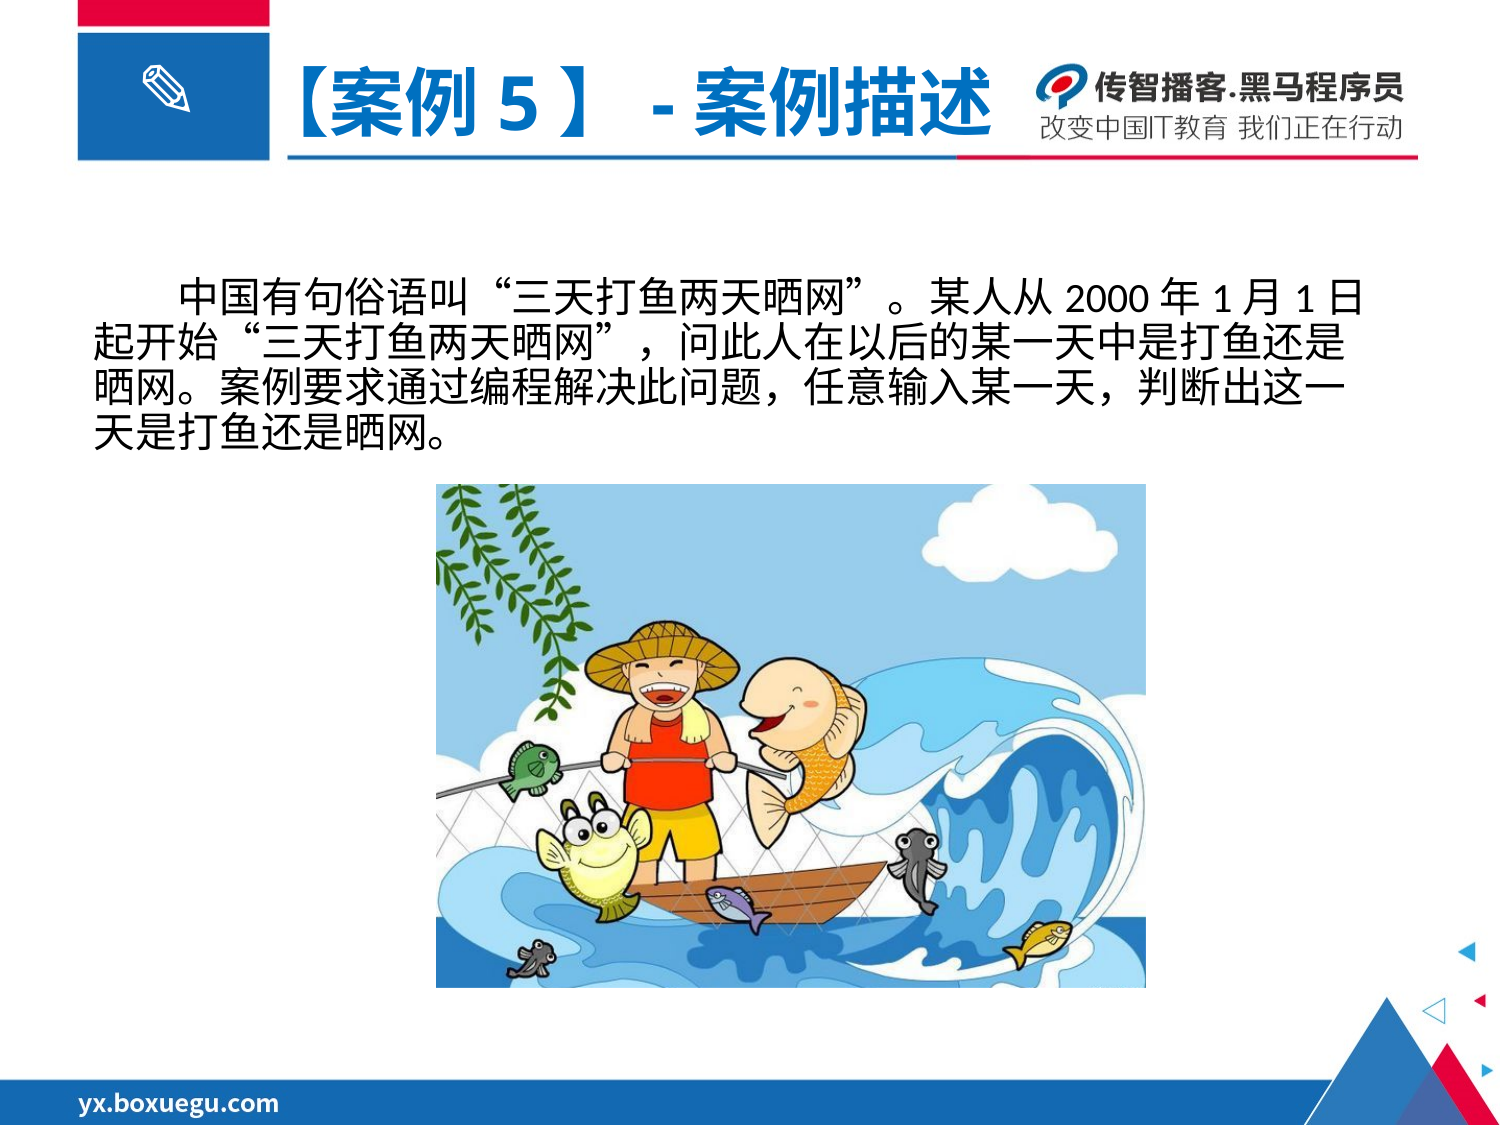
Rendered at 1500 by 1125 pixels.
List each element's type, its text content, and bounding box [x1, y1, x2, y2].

list 中国有句俗语叫“三天打鱼两天晒网”。某人从2000年1月1日起开始“三天打鱼两天晒网”，问此人在以后的某一天中是打鱼还是晒网。案例要求通过编程解决此问题，任意输入某一天，判断出这一天是打鱼还是晒网。 [78, 269, 1388, 508]
picture [0, 0, 1500, 1125]
text_box 【案例5】-案例描述 [239, 37, 1170, 164]
